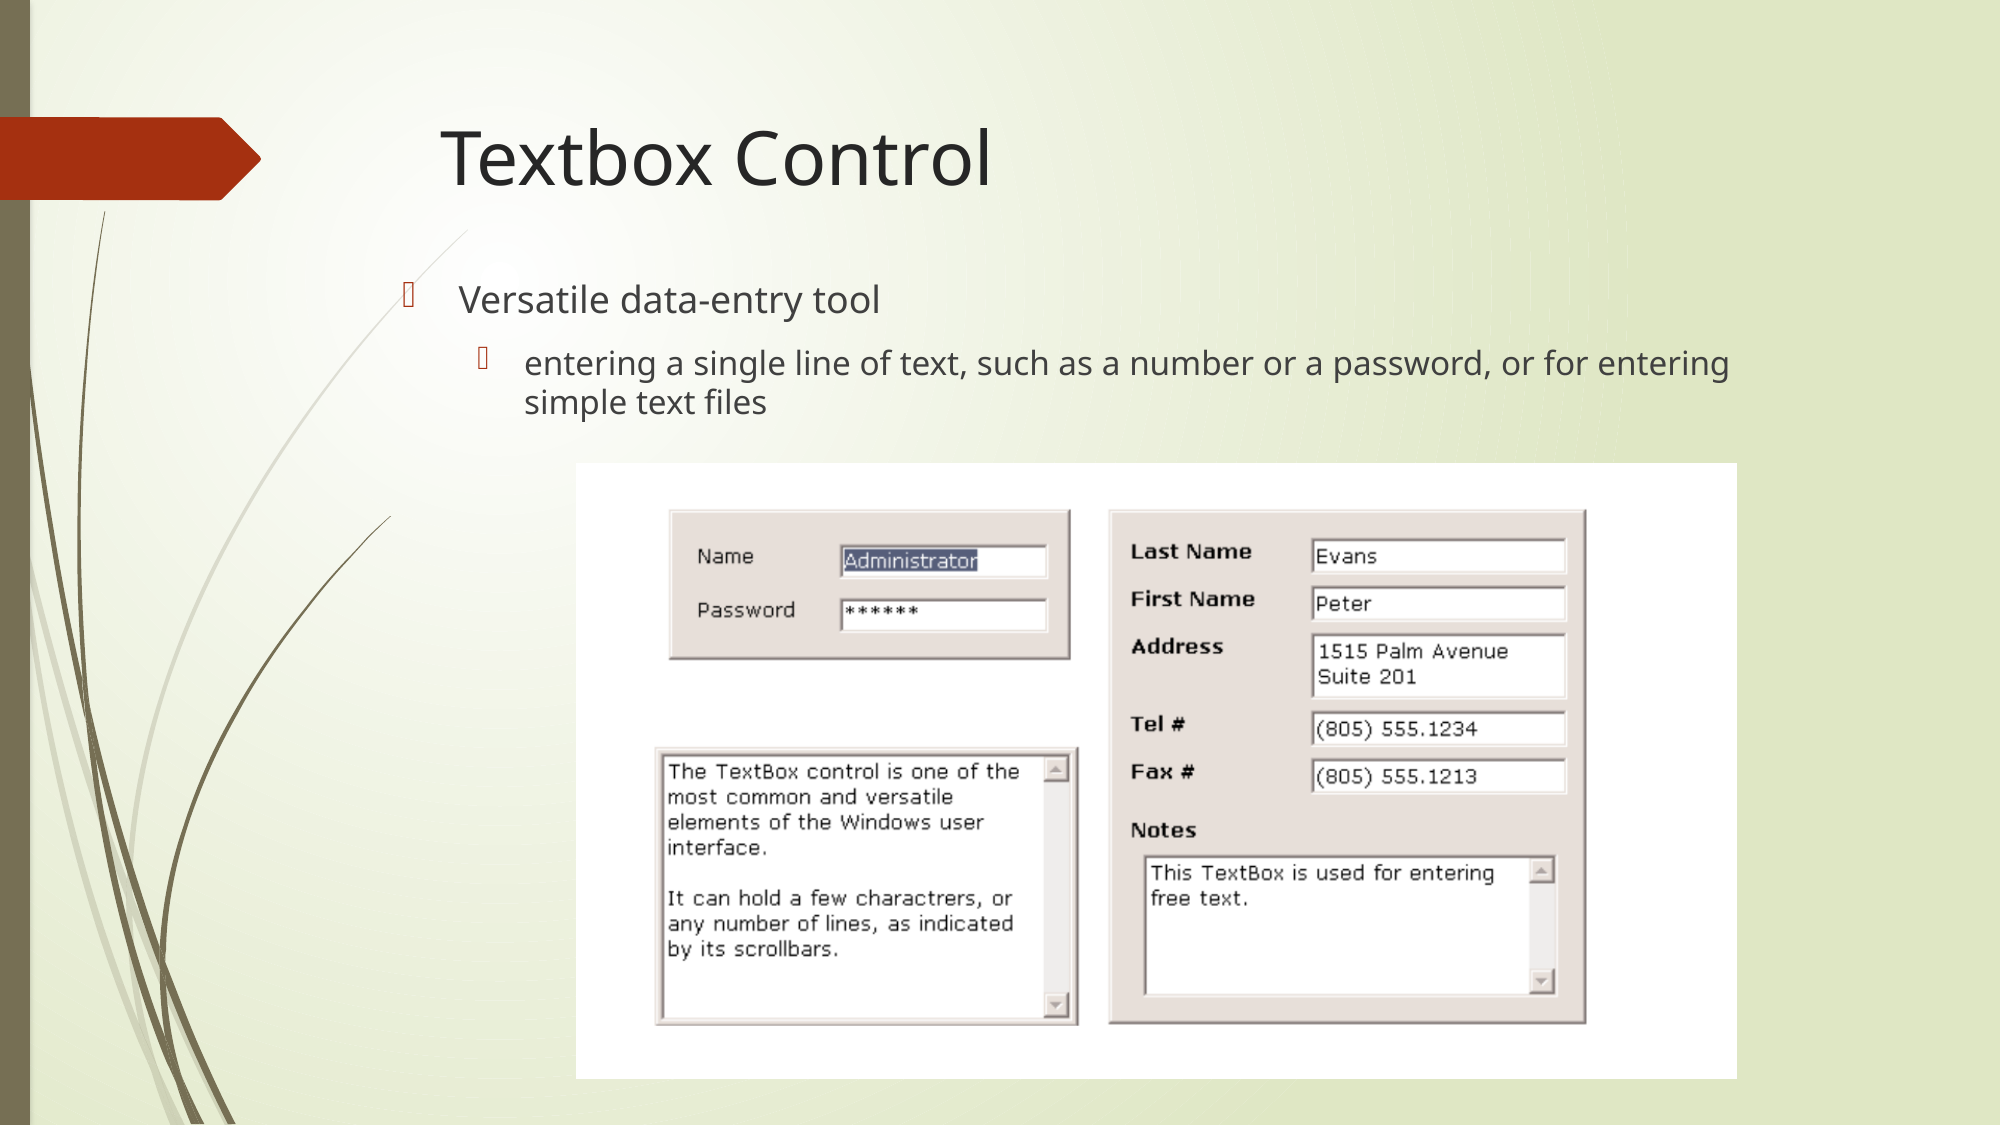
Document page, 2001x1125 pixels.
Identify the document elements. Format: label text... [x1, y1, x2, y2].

title Textbox Control [425, 102, 1888, 313]
picture [575, 463, 1737, 1079]
list Versatile data-entry tool entering a single line of text, such as a number or a password, or for entering simple text files [387, 268, 1850, 889]
